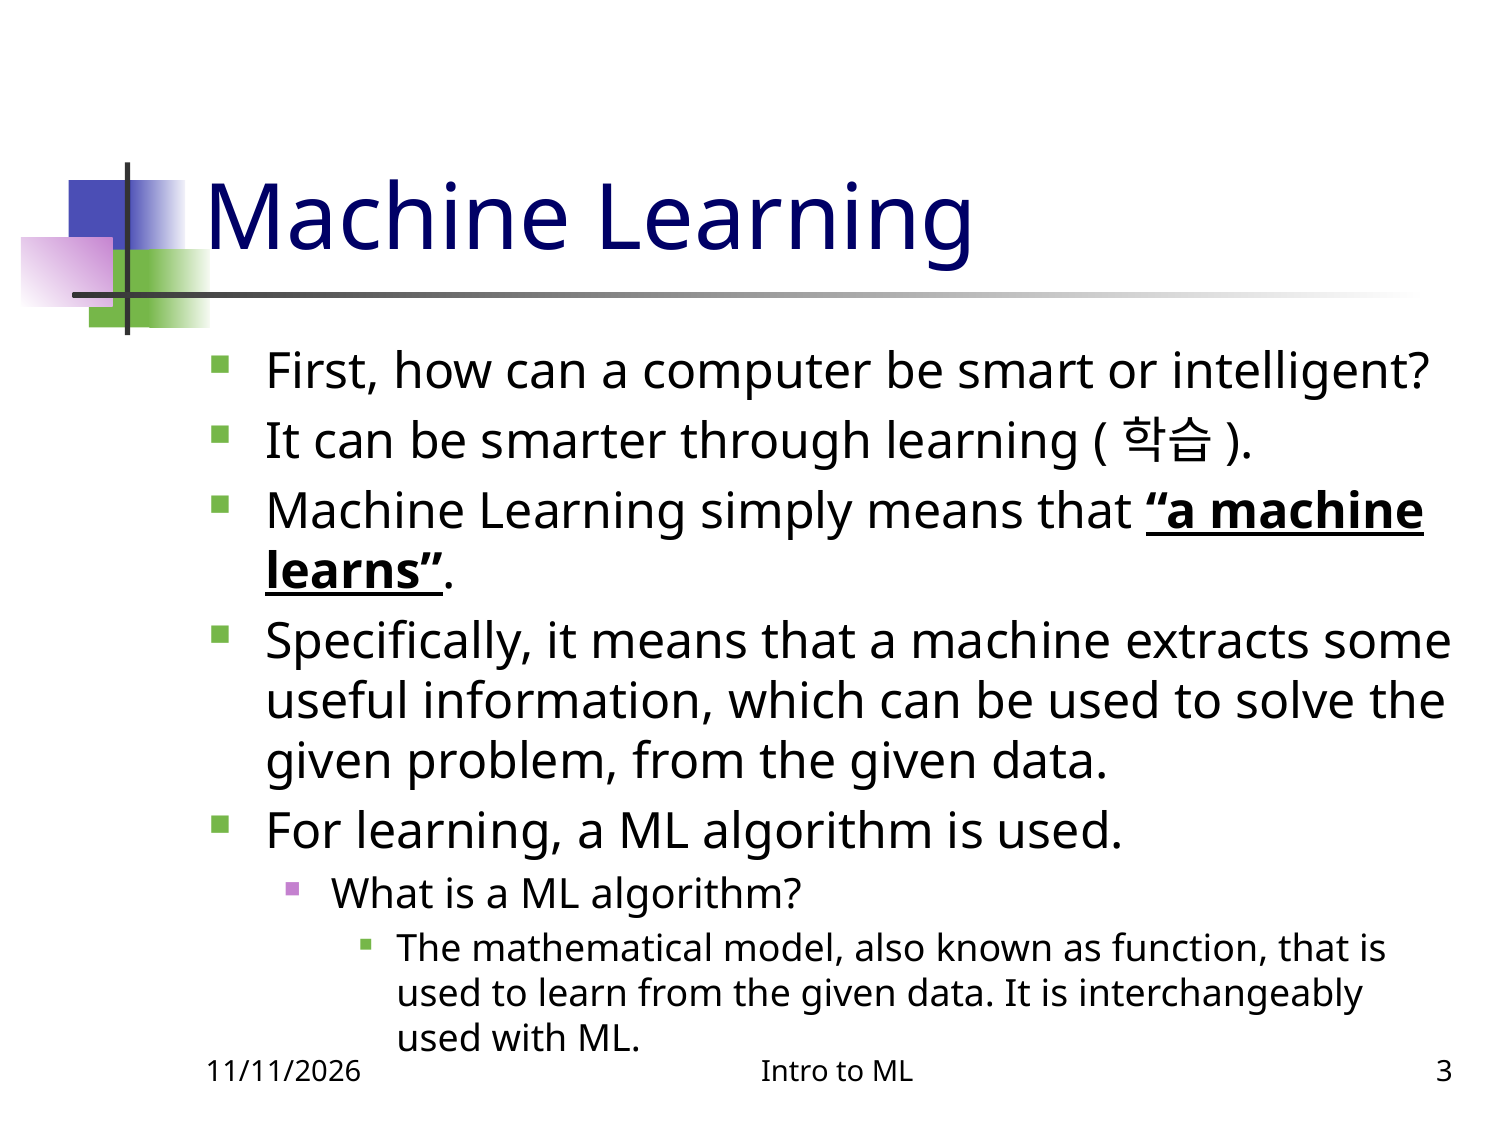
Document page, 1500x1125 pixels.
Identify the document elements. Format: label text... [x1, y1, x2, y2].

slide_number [190, 1024, 504, 1100]
footer Intro to ML [600, 1024, 1075, 1100]
slide_number 3 [1155, 1024, 1468, 1100]
title Machine Learning [188, 35, 1468, 275]
list First, how can a computer be smart or intelligent? It can be smarter through learning (학습). Machine Learning simply means that “a machine learns”. Specifically, it means that a machine extracts some useful information, which can be used to solve the given problem, from the given data. For learning, a ML algorithm is used. What is a ML algorithm? The mathematical model, also known as function, that is used to learn from the given data. It is interchangeably used with ML. [193, 331, 1469, 1006]
